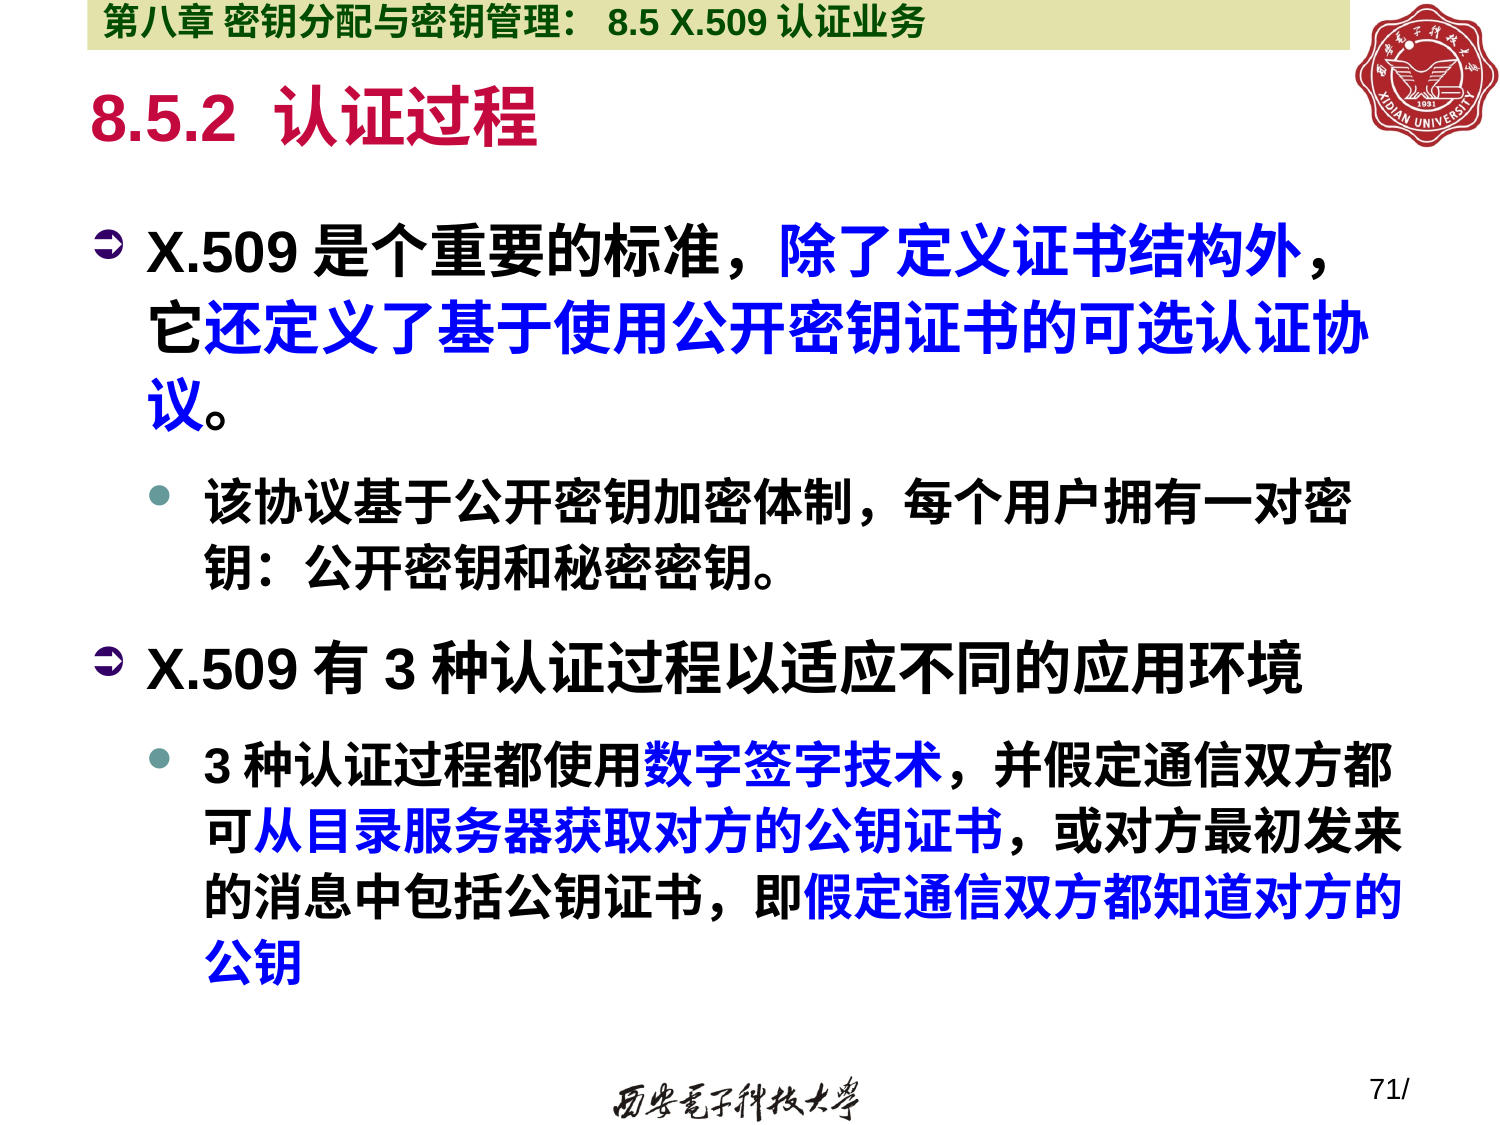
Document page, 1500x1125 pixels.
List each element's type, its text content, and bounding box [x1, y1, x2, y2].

title 8.5.2 认证过程 [74, 19, 638, 163]
picture [1350, 0, 1500, 150]
slide_number 71/ [1212, 1062, 1426, 1113]
list X.509是个重要的标准，除了定义证书结构外，它还定义了基于使用公开密钥证书的可选认证协议。 该协议基于公开密钥加密体制，每个用户拥有一对密钥：公开密钥和秘密密钥。 X.509有3种认证过程以适应不同的应用环境 3种认证过程都使用数字签字技术，并假定通信双方都可从目录服务器获取对方的公钥证书，或对方最初发来的消息中包括公钥证书，即假定通信双方都知道对方的公钥 [74, 199, 1426, 1076]
picture [612, 1076, 863, 1125]
text_box 第八章 密钥分配与密钥管理：8.5 X.509认证业务 [87, 0, 1350, 50]
